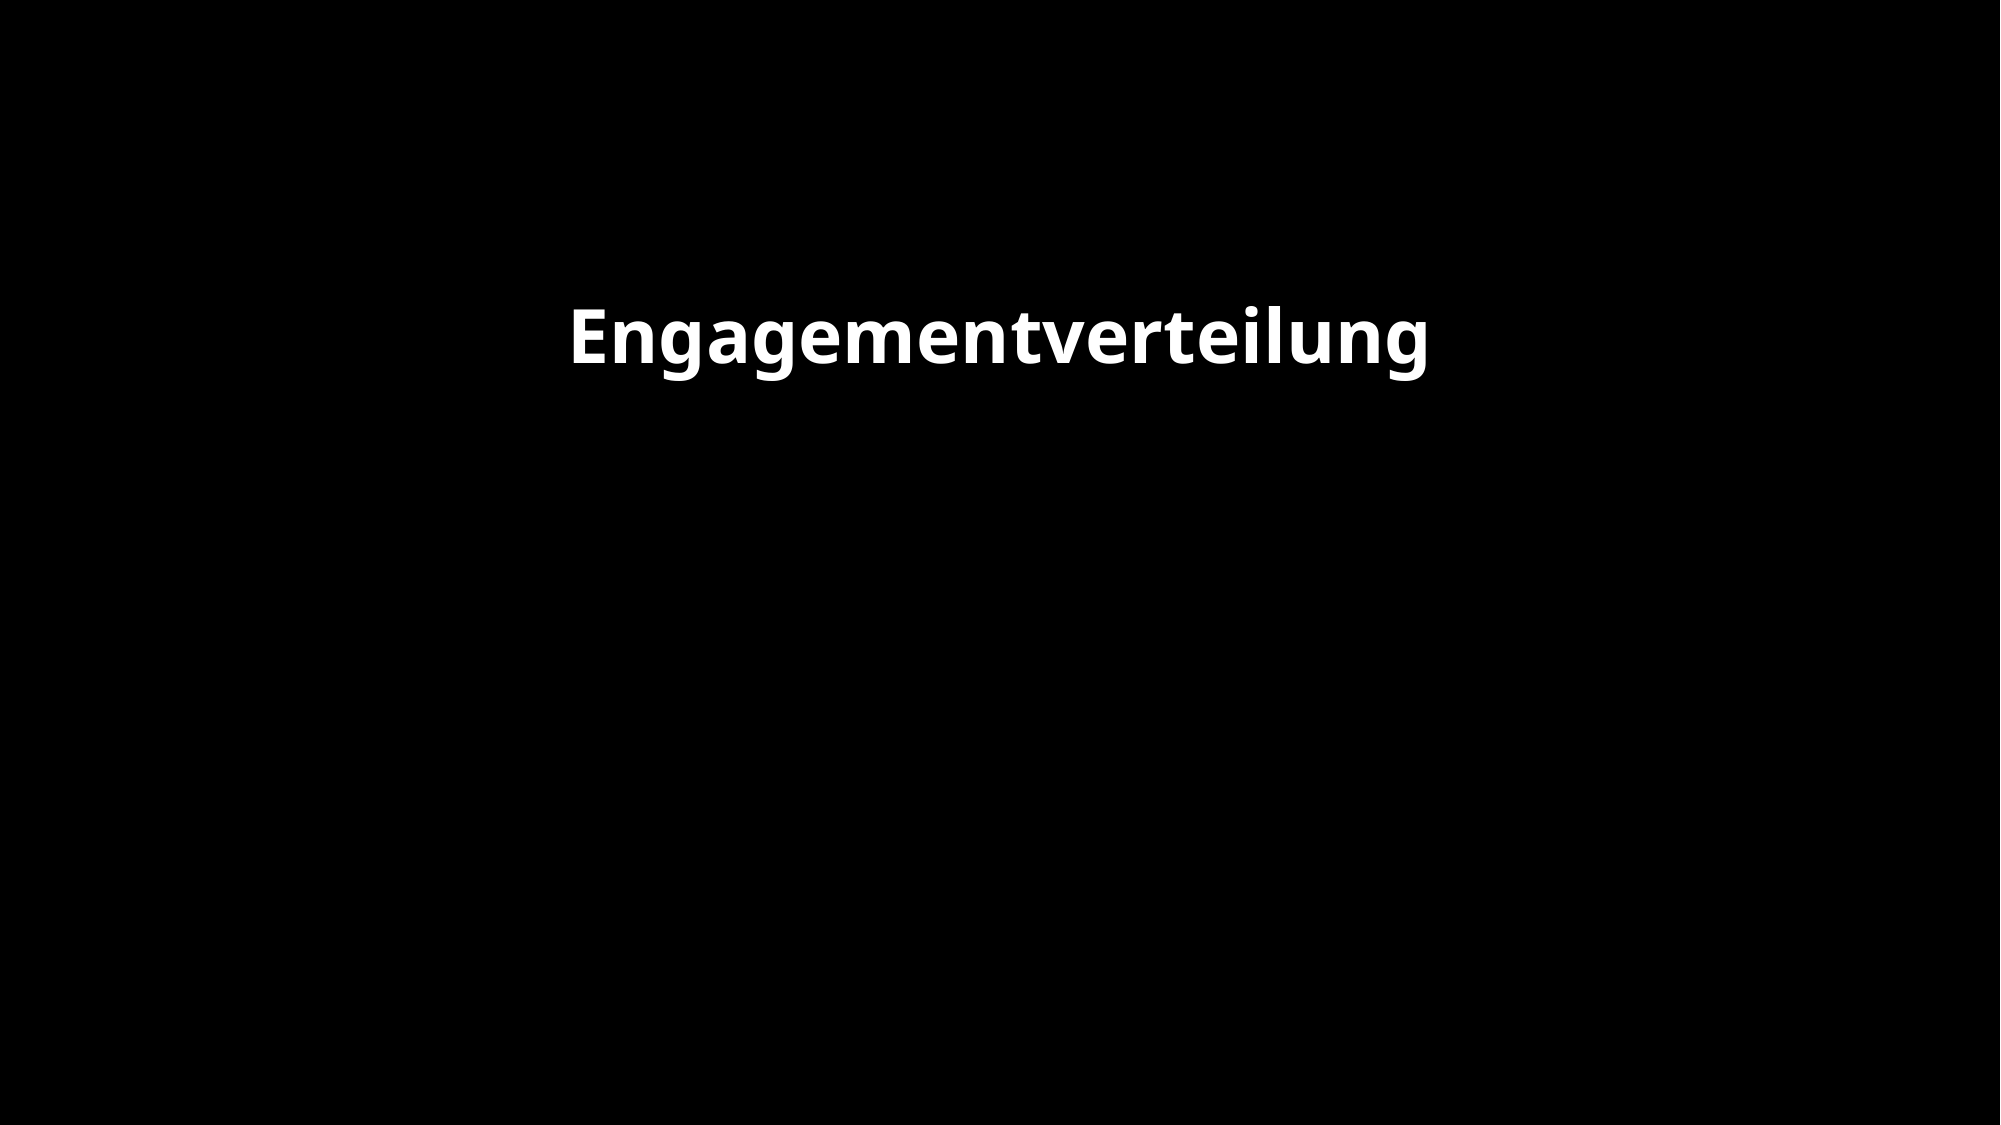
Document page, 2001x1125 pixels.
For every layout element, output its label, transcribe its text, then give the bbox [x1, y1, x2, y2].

text_box Engagementverteilung [200, 281, 1800, 844]
